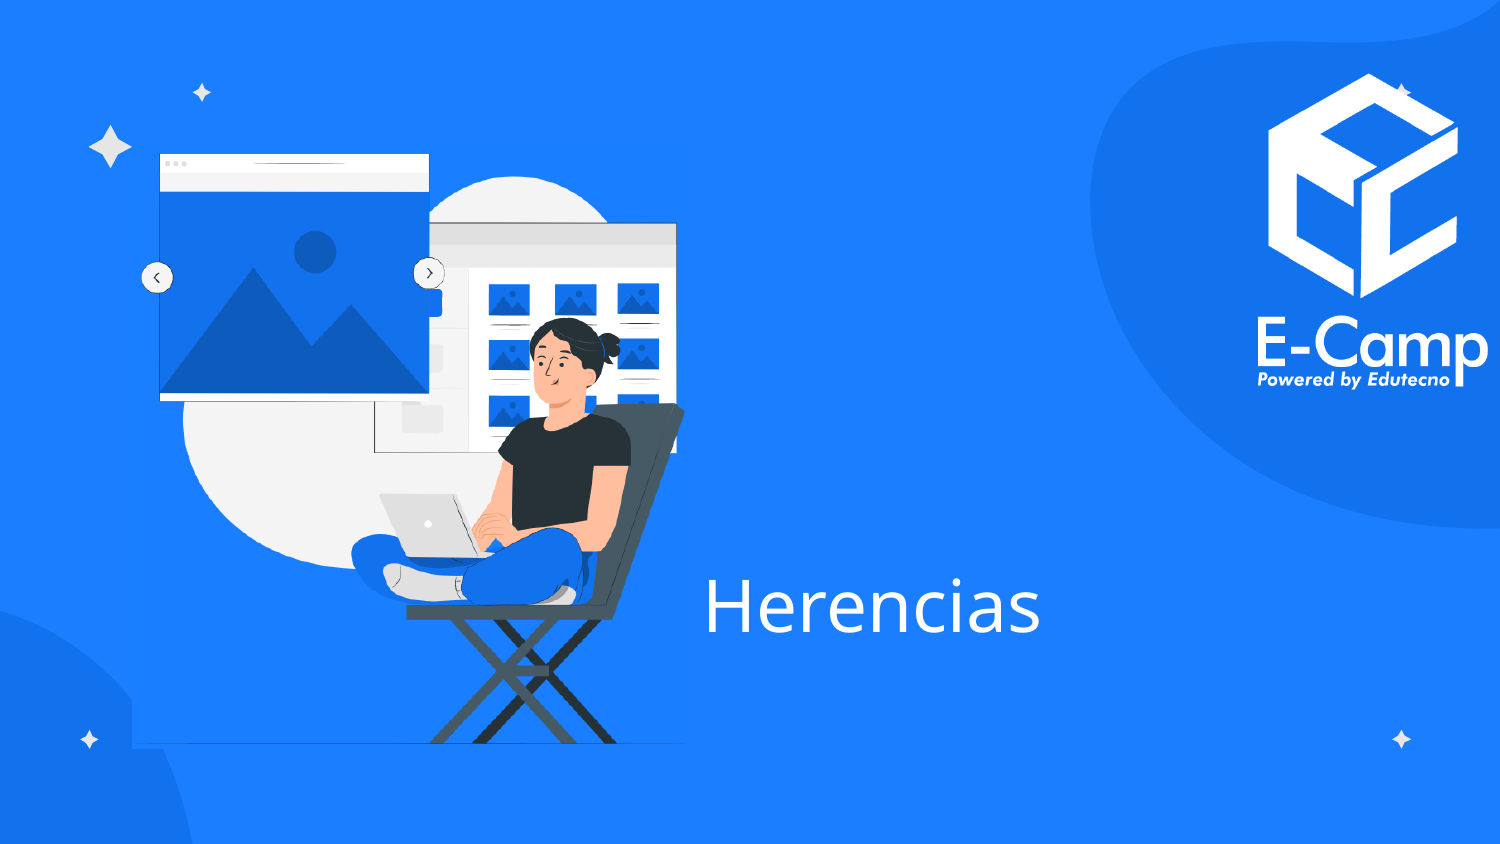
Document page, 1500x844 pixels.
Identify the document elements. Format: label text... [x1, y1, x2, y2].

picture [131, 141, 688, 750]
title Herencias [688, 390, 1349, 749]
text_box [192, 82, 212, 102]
text_box [88, 124, 131, 169]
picture [1236, 58, 1500, 391]
text_box [80, 729, 99, 749]
text_box [1392, 729, 1412, 749]
